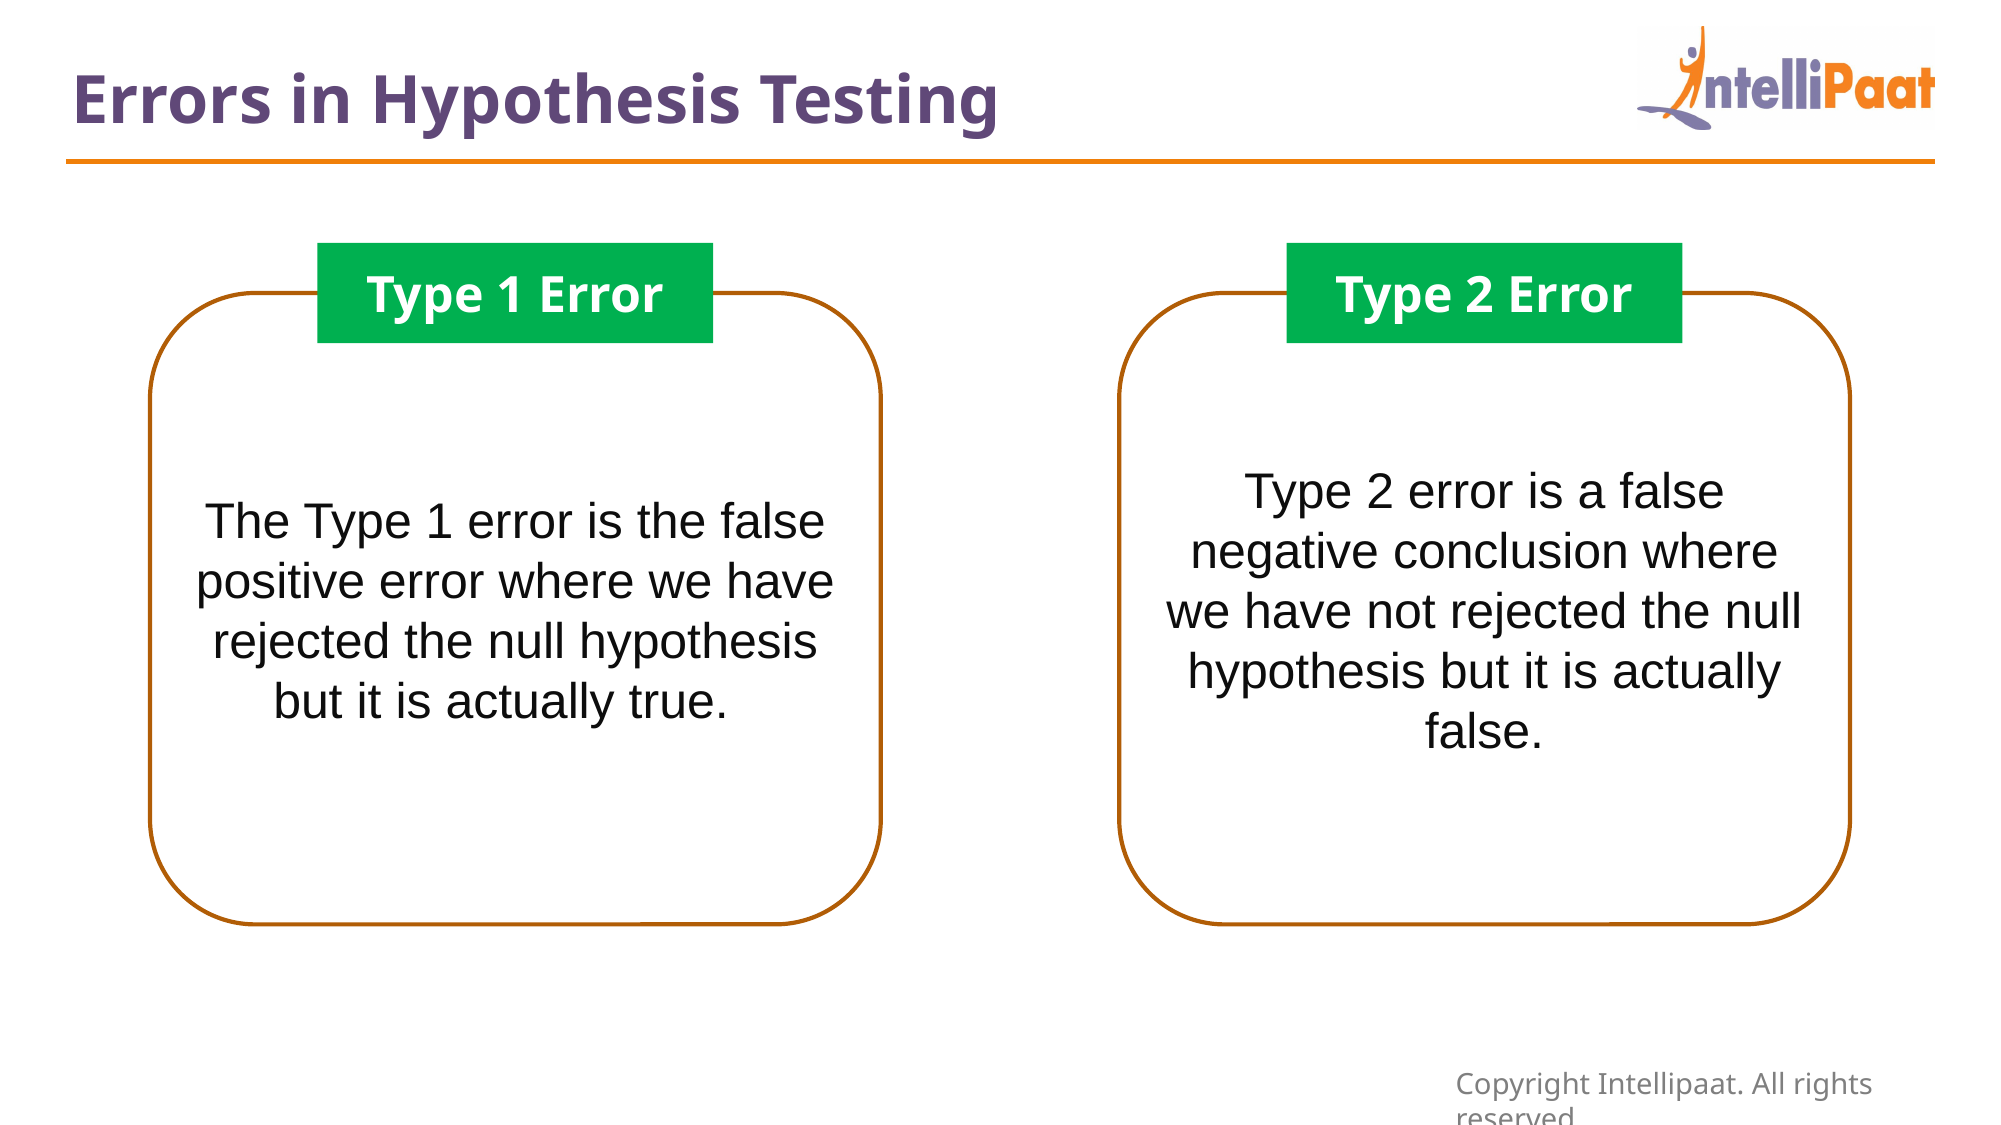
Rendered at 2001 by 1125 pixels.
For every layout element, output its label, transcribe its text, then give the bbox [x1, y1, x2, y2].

text_box The Type 1 error is the false positive error where we have rejected the null hypothesis but it is actually true. [147, 290, 883, 927]
text_box Errors in Hypothesis Testing [71, 33, 1492, 160]
text_box Type 2 error is a false negative conclusion where we have not rejected the null hypothesis but it is actually false. [1117, 290, 1853, 927]
text_box Type 2 Error [1286, 242, 1683, 344]
picture [1637, 26, 1935, 130]
text_box Type 1 Error [317, 242, 714, 344]
